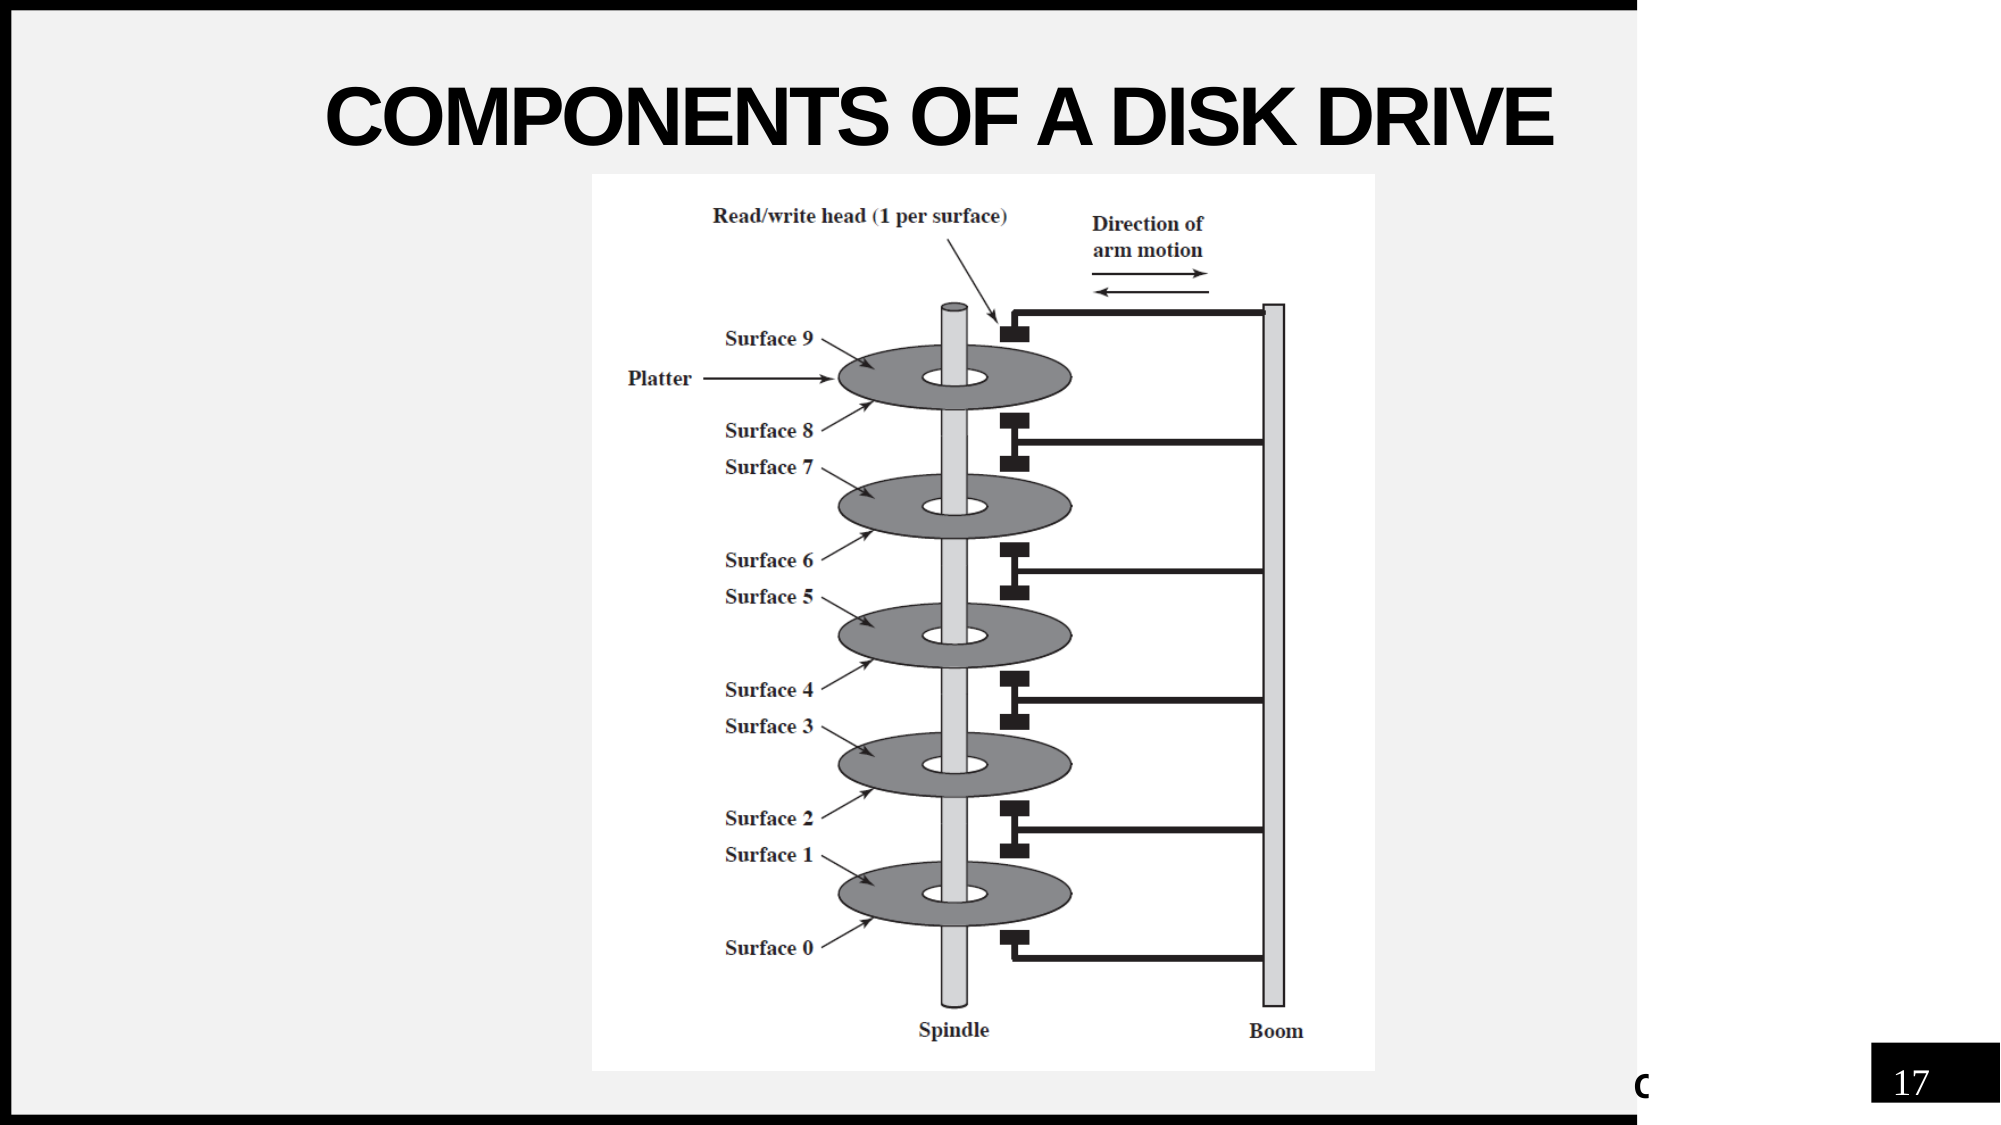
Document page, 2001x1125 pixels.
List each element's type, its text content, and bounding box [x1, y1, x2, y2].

title Components of a Disk Drive [324, 24, 1675, 213]
picture [592, 174, 1375, 1071]
text_box 17 [1877, 1050, 1969, 1097]
